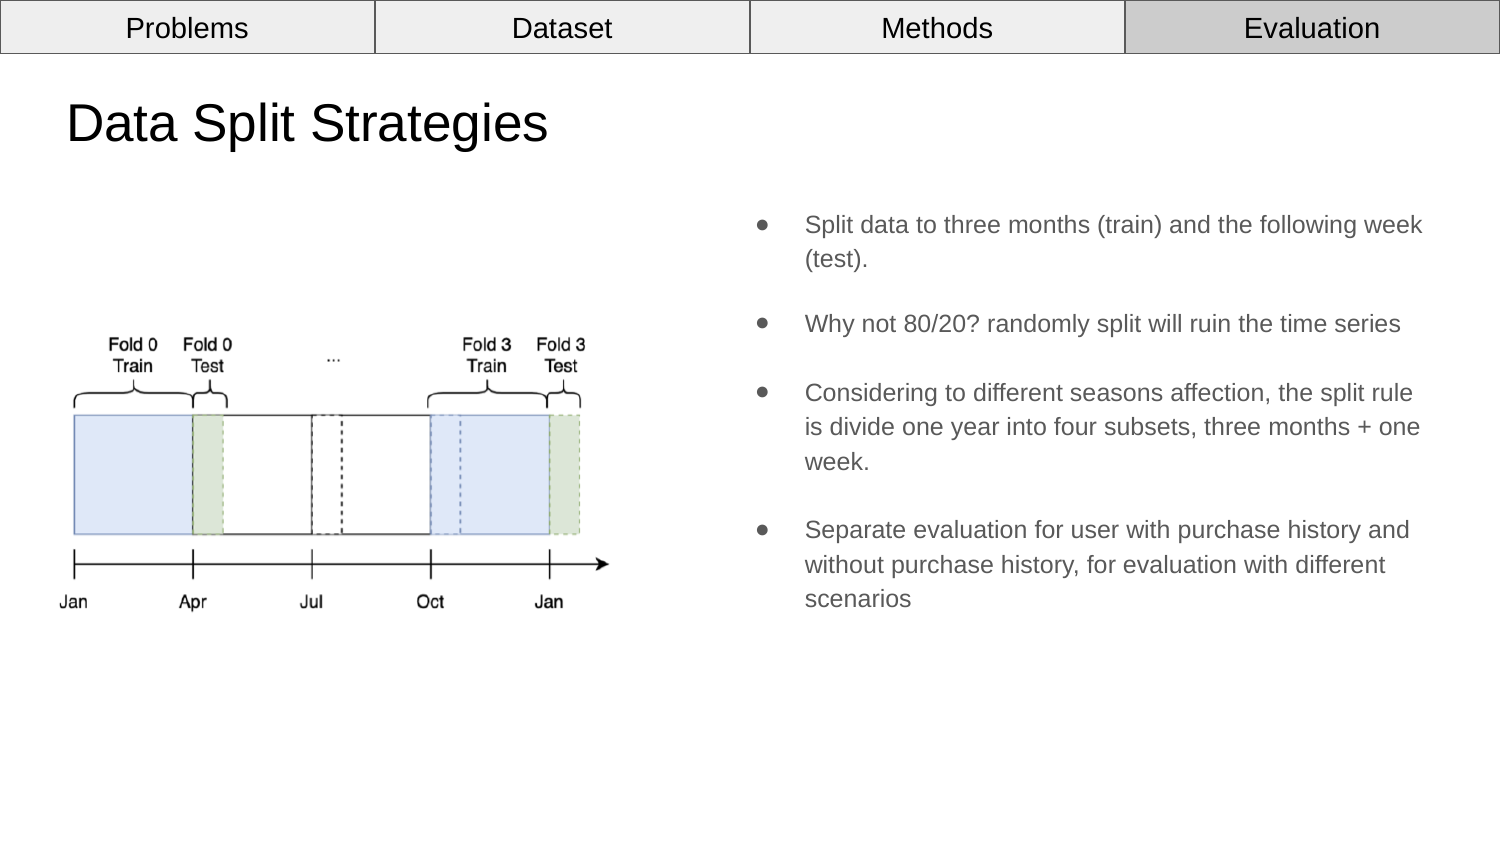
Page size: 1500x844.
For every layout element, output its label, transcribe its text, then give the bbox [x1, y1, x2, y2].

list Split data to three months (train) and the following week (test). Why not 80/20? randomly split will ruin the time series Considering to different seasons affection, the split rule is divide one year into four subsets, three months + one week. Separate evaluation for user with purchase history and without purchase history, for evaluation with different scenarios [714, 189, 1449, 750]
title Data Split Strategies [51, 72, 1449, 167]
text_box Problems [0, 0, 374, 54]
text_box Dataset [374, 0, 749, 54]
text_box Methods [749, 0, 1124, 54]
text_box Evaluation [1124, 0, 1500, 54]
picture [29, 303, 633, 635]
